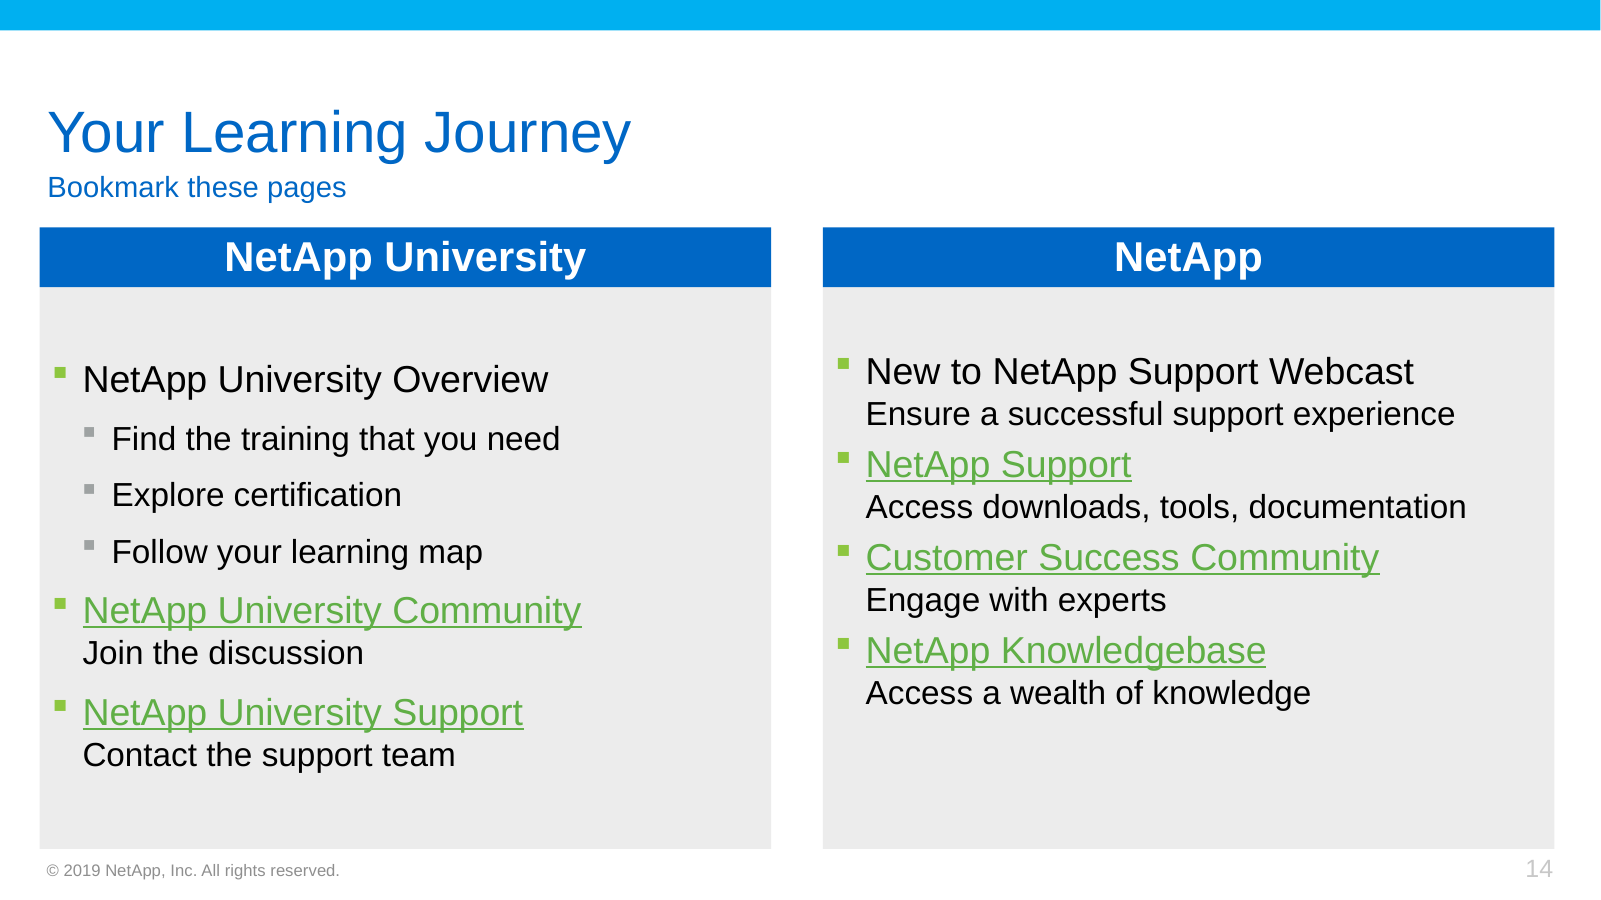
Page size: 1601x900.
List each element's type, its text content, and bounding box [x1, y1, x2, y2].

title Your Learning Journey [35, 52, 1567, 172]
list Bookmark these pages [35, 168, 1566, 199]
list New to NetApp Support Webcast Ensure a successful support experience NetApp Support Access downloads, tools, documentation Customer Success Community Engage with experts NetApp Knowledgebase Access a wealth of knowledge [822, 288, 1555, 849]
text_box NetApp University [38, 226, 772, 288]
text_box NetApp [822, 226, 1556, 288]
footer © 2019 NetApp, Inc. All rights reserved. [34, 853, 533, 887]
slide_number 14 [1458, 851, 1569, 884]
list NetApp University Overview Find the training that you need Explore certification Follow your learning map NetApp University Community Join the discussion NetApp University Support Contact the support team [39, 288, 772, 849]
